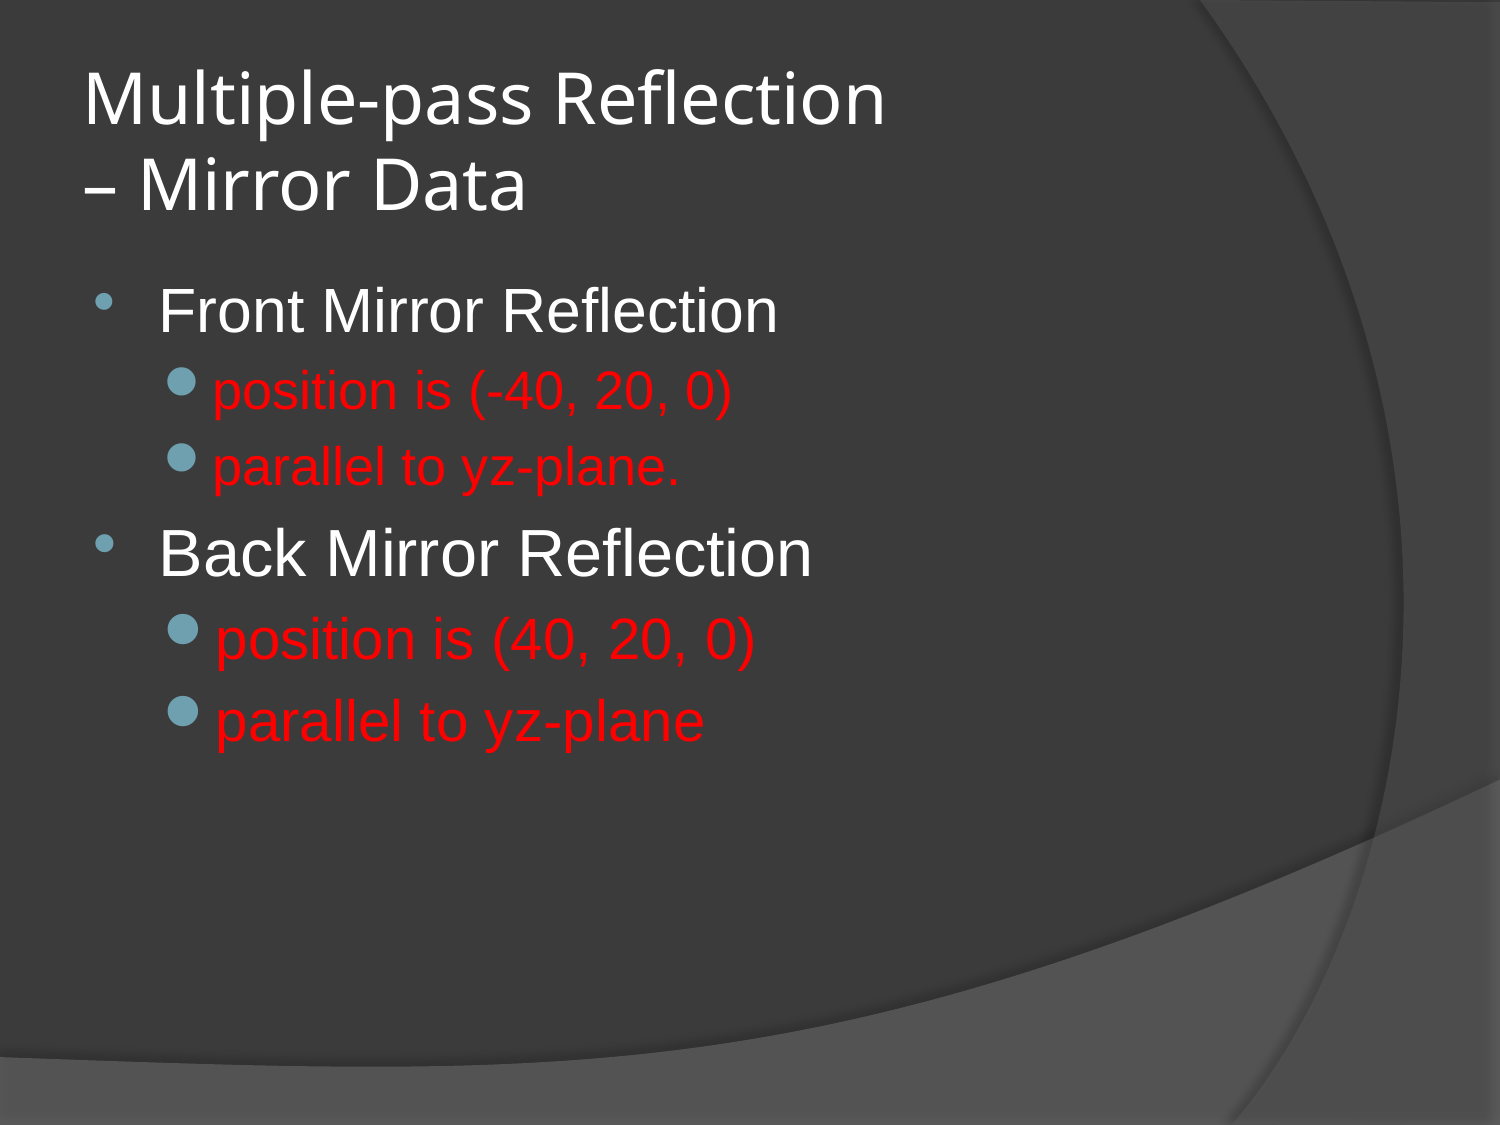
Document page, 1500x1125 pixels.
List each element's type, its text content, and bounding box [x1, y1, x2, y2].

title Multiple-pass Reflection – Mirror Data [75, 45, 1300, 233]
list Front Mirror Reflection position is (-40, 20, 0) parallel to yz-plane. Back Mirror Reflection position is (40, 20, 0) parallel to yz-plane [75, 262, 1300, 1005]
